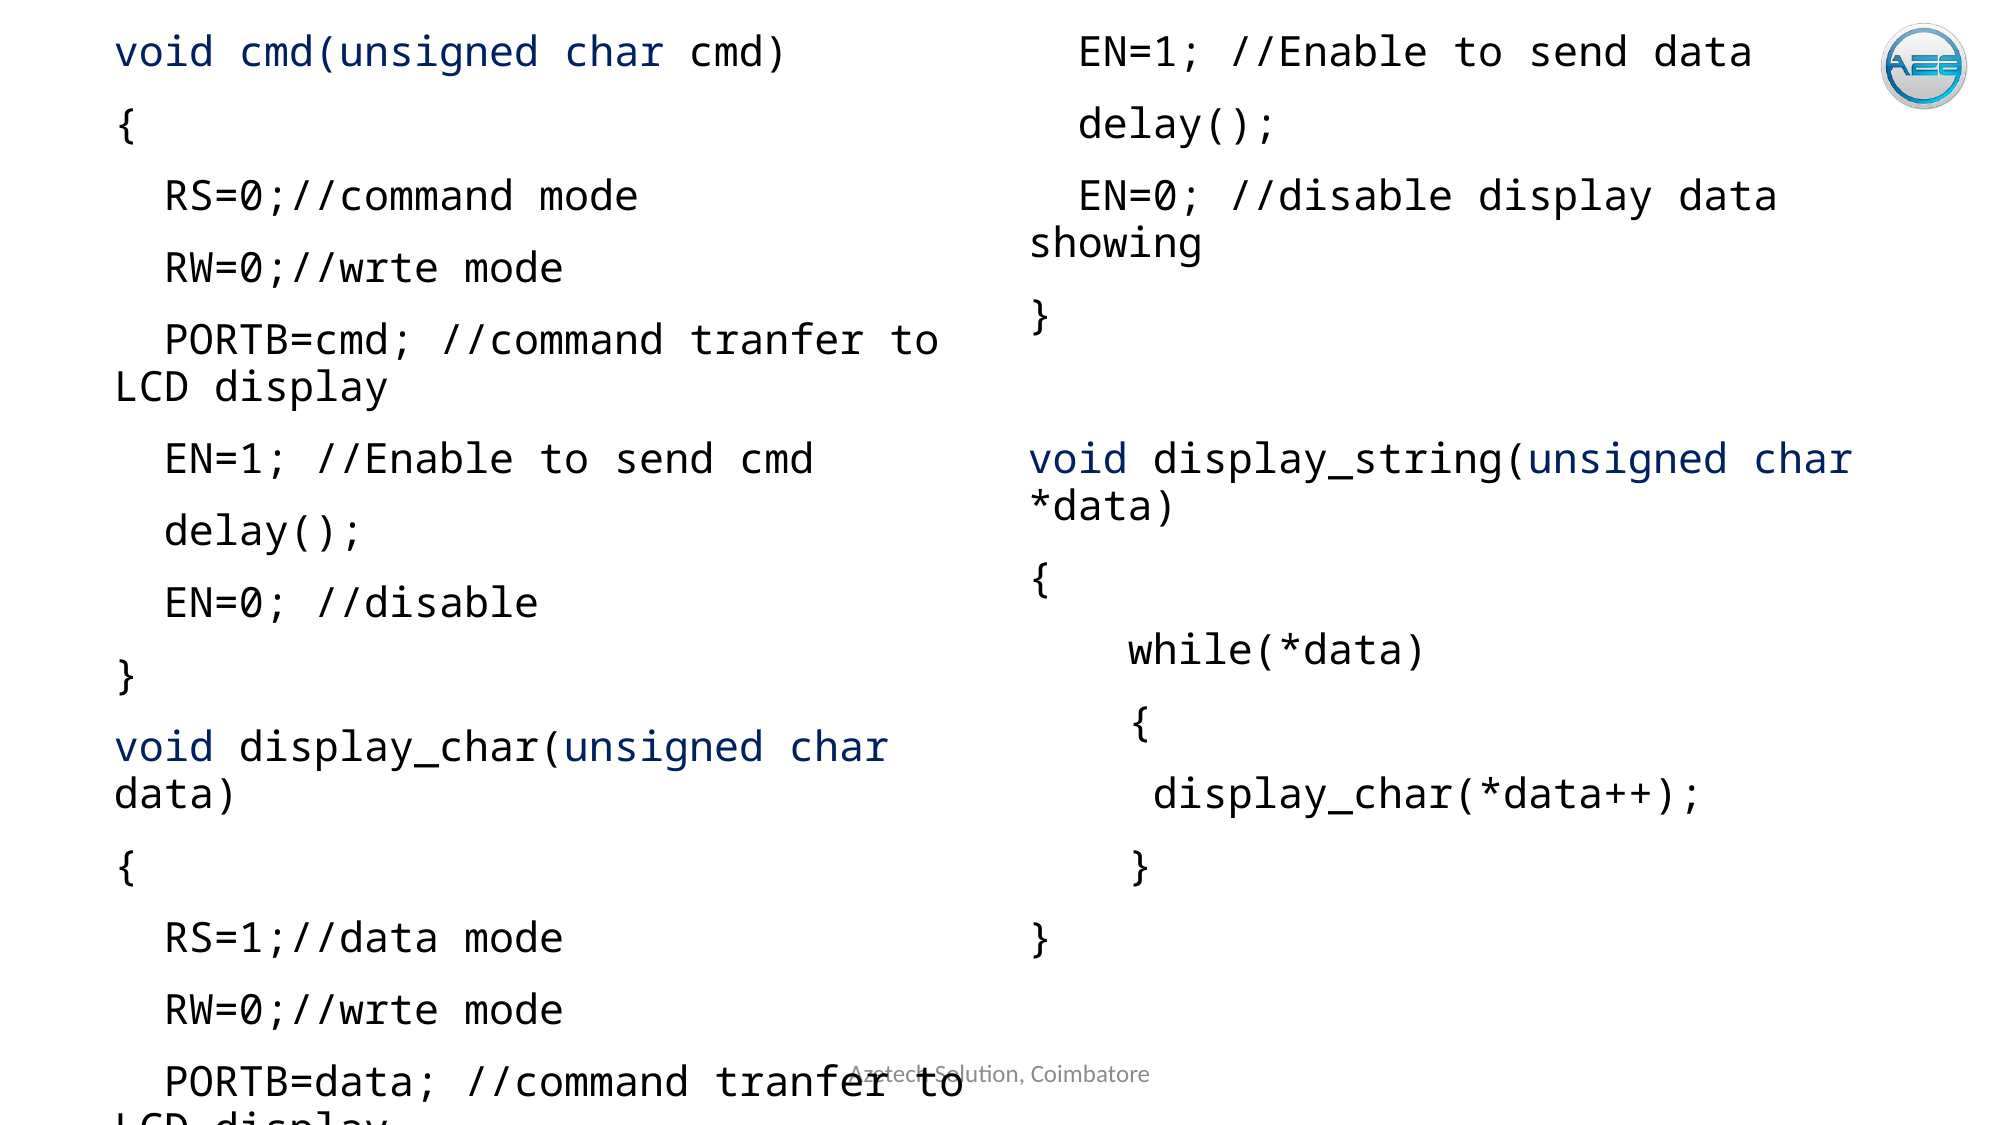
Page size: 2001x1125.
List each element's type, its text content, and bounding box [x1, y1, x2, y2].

picture [1879, 21, 1968, 110]
text_box void cmd(unsigned char cmd) { RS=0;//command mode RW=0;//wrte mode PORTB=cmd; //command tranfer to LCD display EN=1; //Enable to send cmd delay(); EN=0; //disable } void display_char(unsigned char data) { RS=1;//data mode RW=0;//wrte mode PORTB=data; //command tranfer to LCD display EN=1; //Enable to send data delay(); EN=0; //disable display data showing } void display_string(unsigned char *data) { while(*data) { display_char(*data++); } } [99, 21, 1957, 1125]
